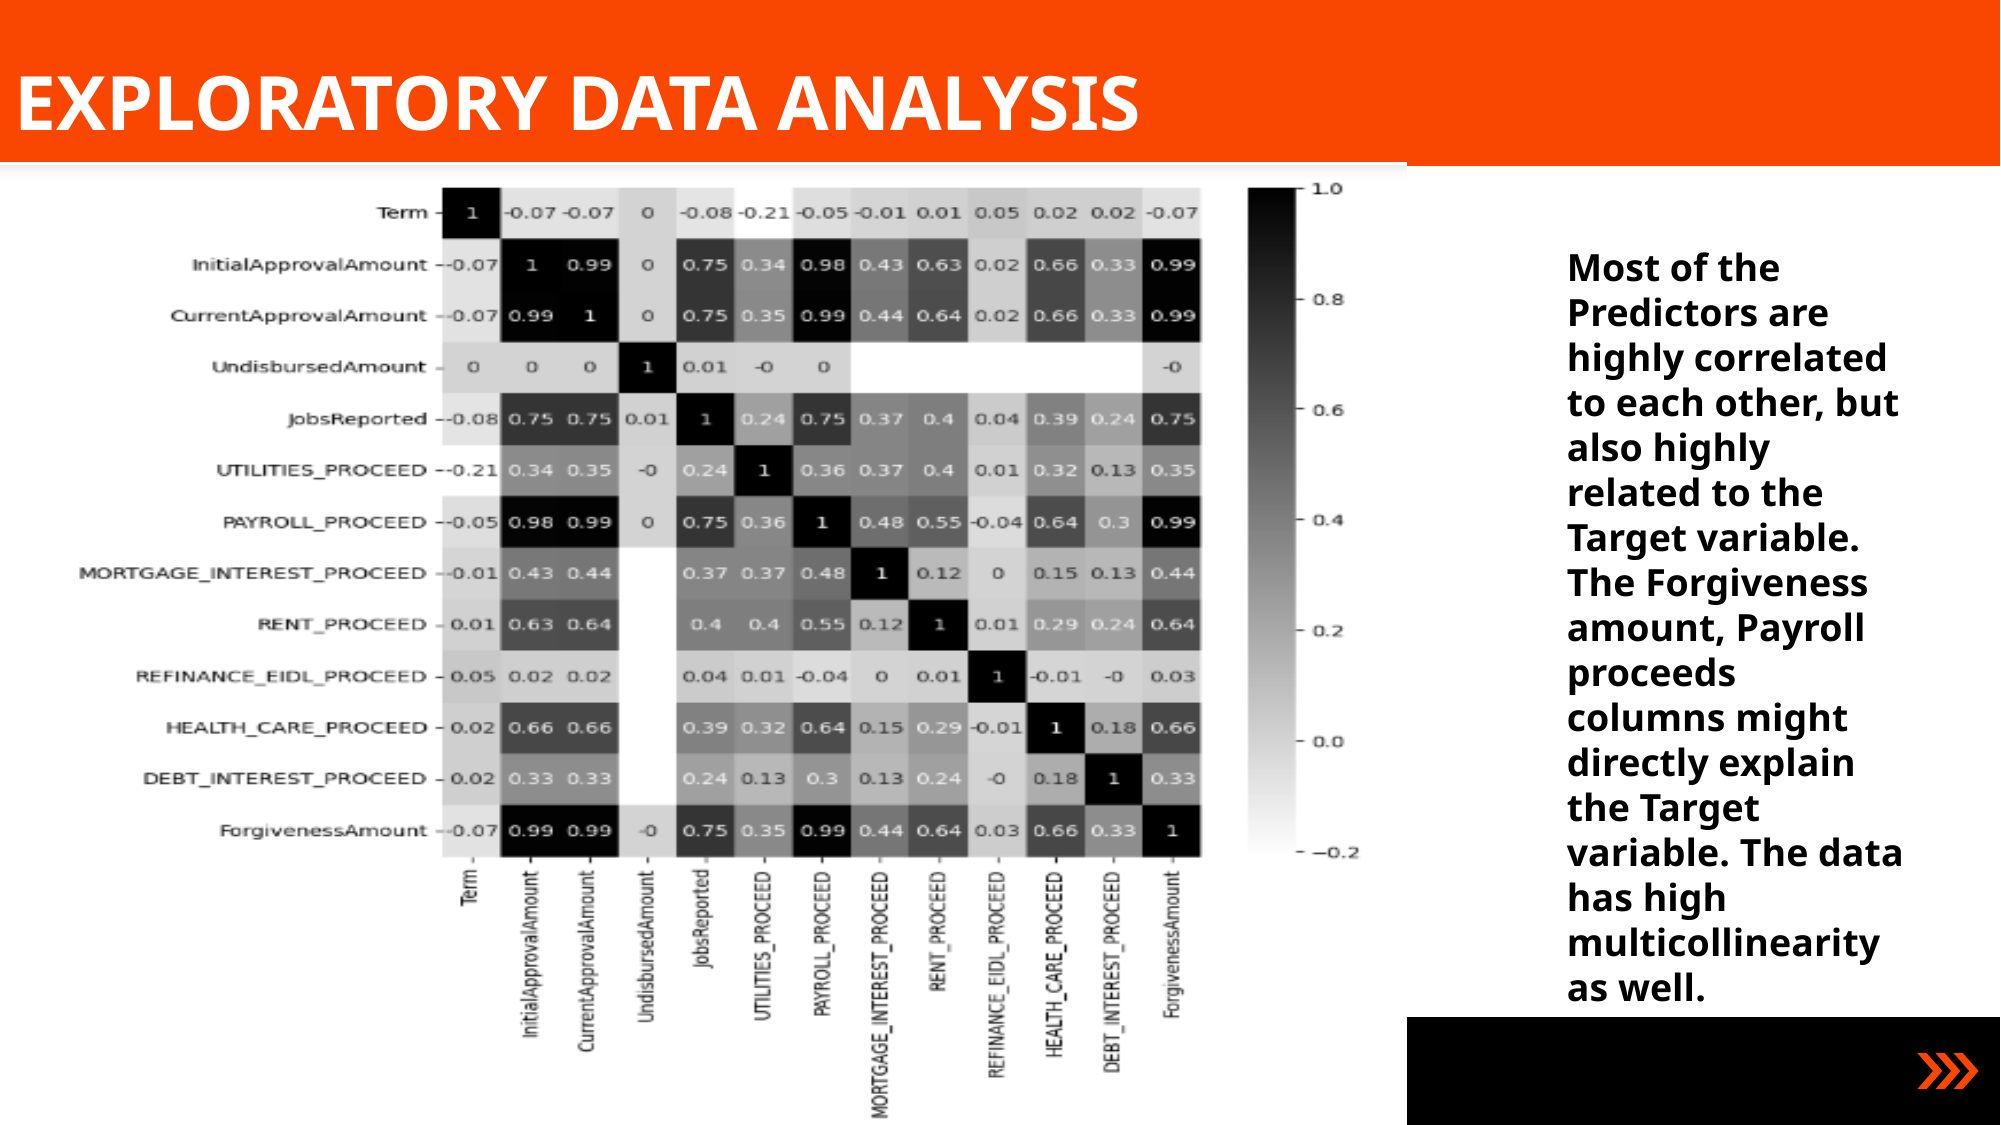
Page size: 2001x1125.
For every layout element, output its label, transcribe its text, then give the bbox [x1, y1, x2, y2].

text_box Most of the Predictors are highly correlated to each other, but also highly related to the Target variable. The Forgiveness amount, Payroll proceeds columns might directly explain the Target variable. The data has high multicollinearity as well. [1552, 236, 1920, 1017]
picture [0, 162, 1407, 1125]
title EXPLORATORY DATA ANALYSIS [0, 0, 1863, 216]
